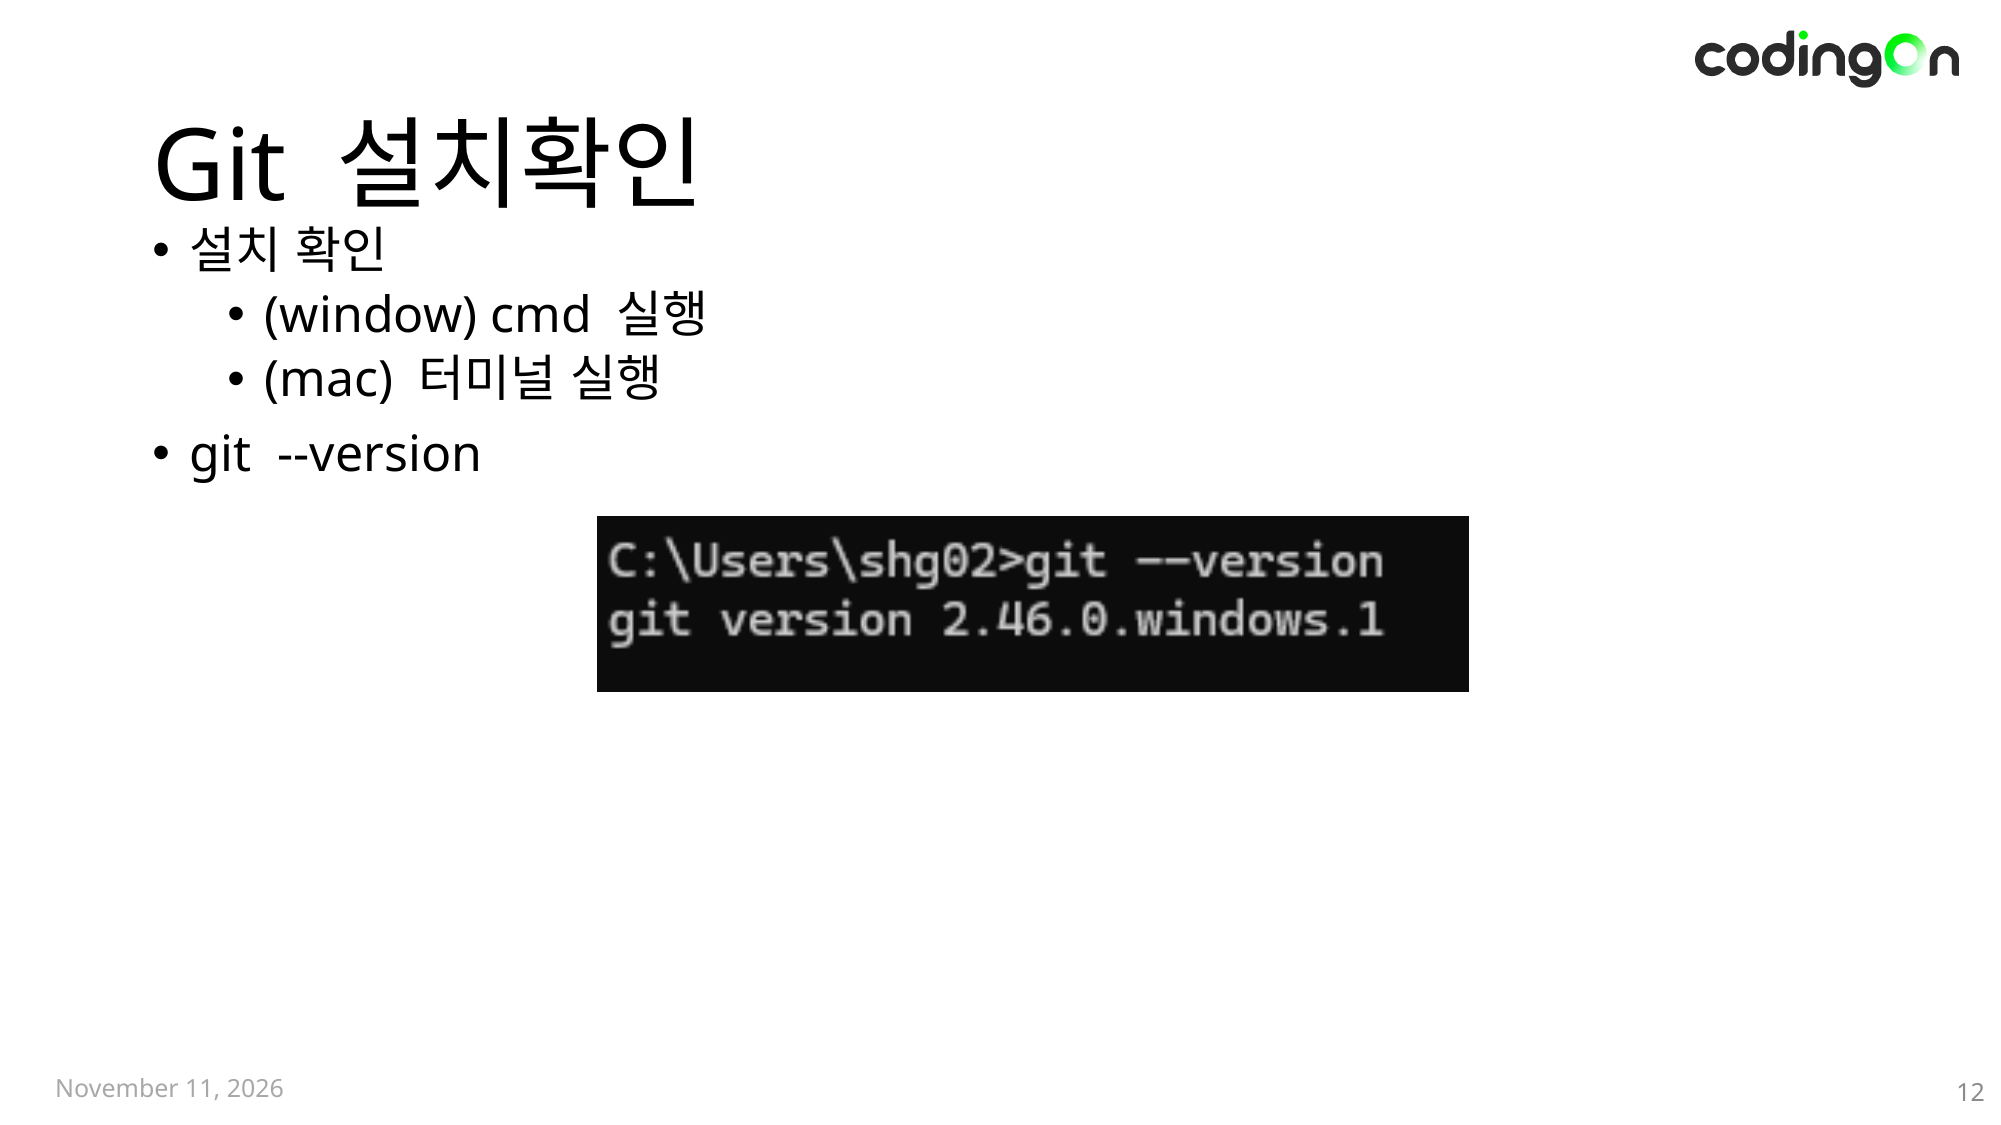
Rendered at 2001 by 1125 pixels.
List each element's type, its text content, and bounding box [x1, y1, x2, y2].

picture [1695, 30, 1959, 88]
picture [597, 516, 1469, 692]
slide_number 12 [1550, 1063, 2000, 1124]
slide_number 2025년 6월 [40, 1059, 491, 1120]
title Git 설치확인 [137, 59, 1863, 217]
list 설치 확인 (window) cmd 실행 (mac) 터미널 실행 git --version [137, 217, 1863, 932]
